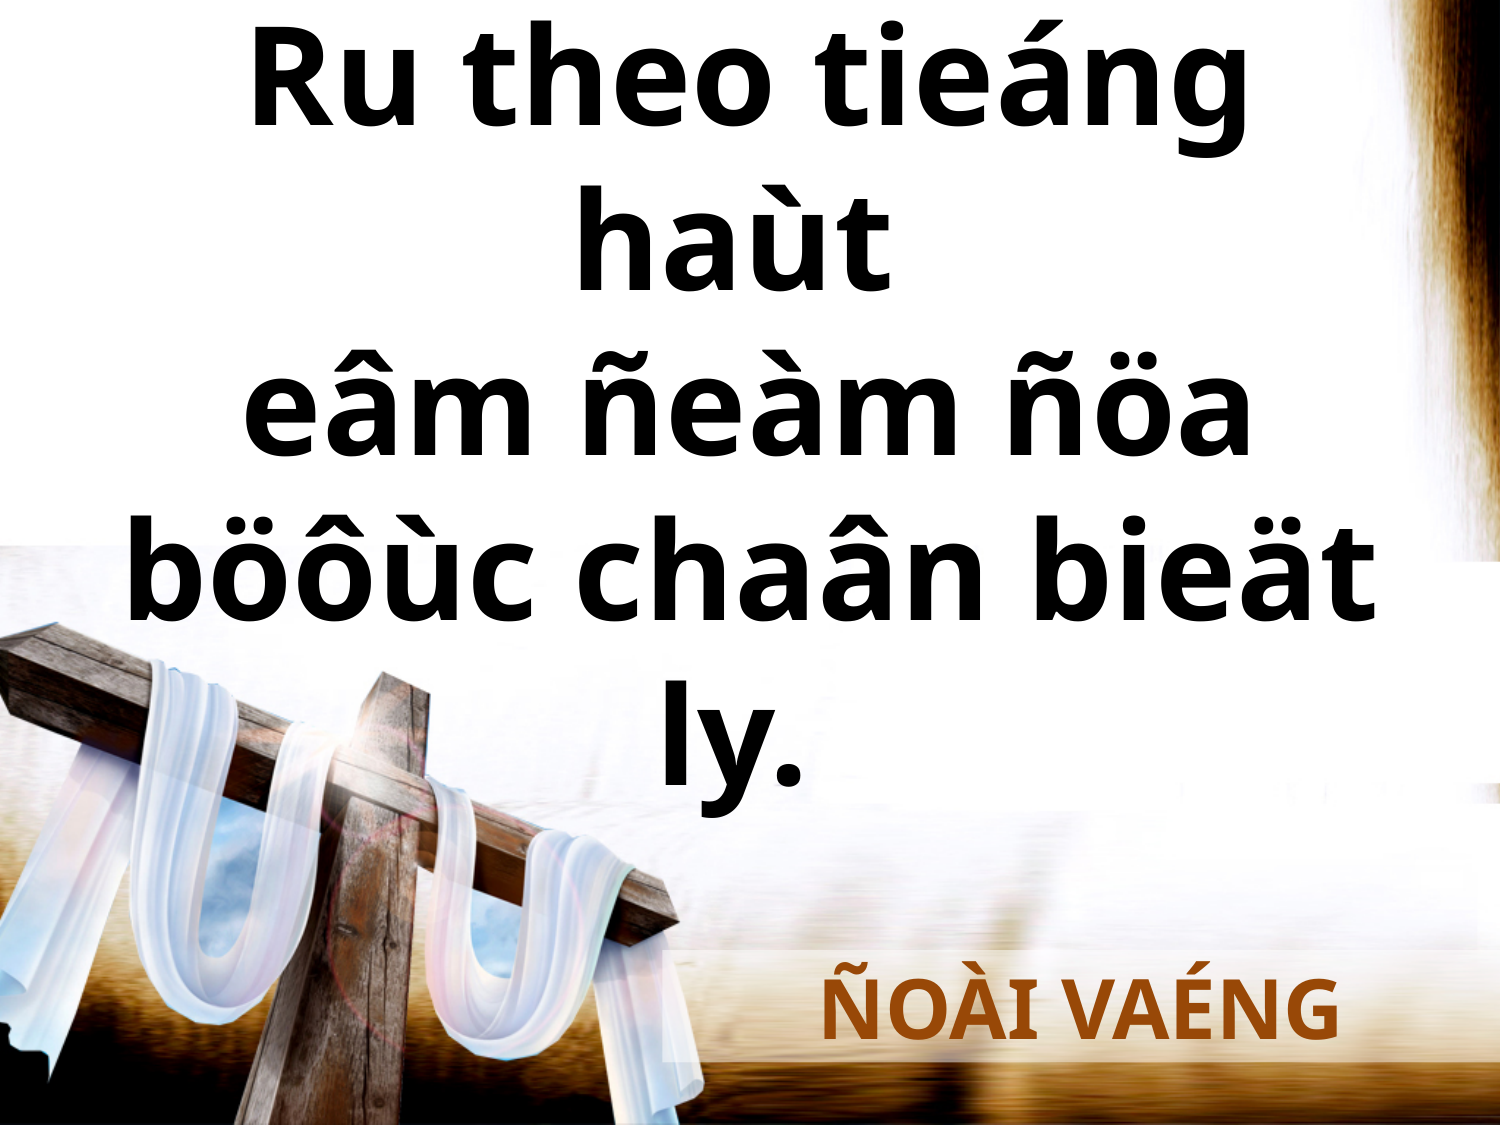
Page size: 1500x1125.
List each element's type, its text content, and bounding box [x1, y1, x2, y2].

picture [0, 0, 1500, 1125]
text_box Ru theo tieáng haùt eâm ñeàm ñöa böôùc chaân bieät ly. [50, 37, 1450, 763]
text_box ÑOÀI VAÉNG [662, 950, 1500, 1063]
